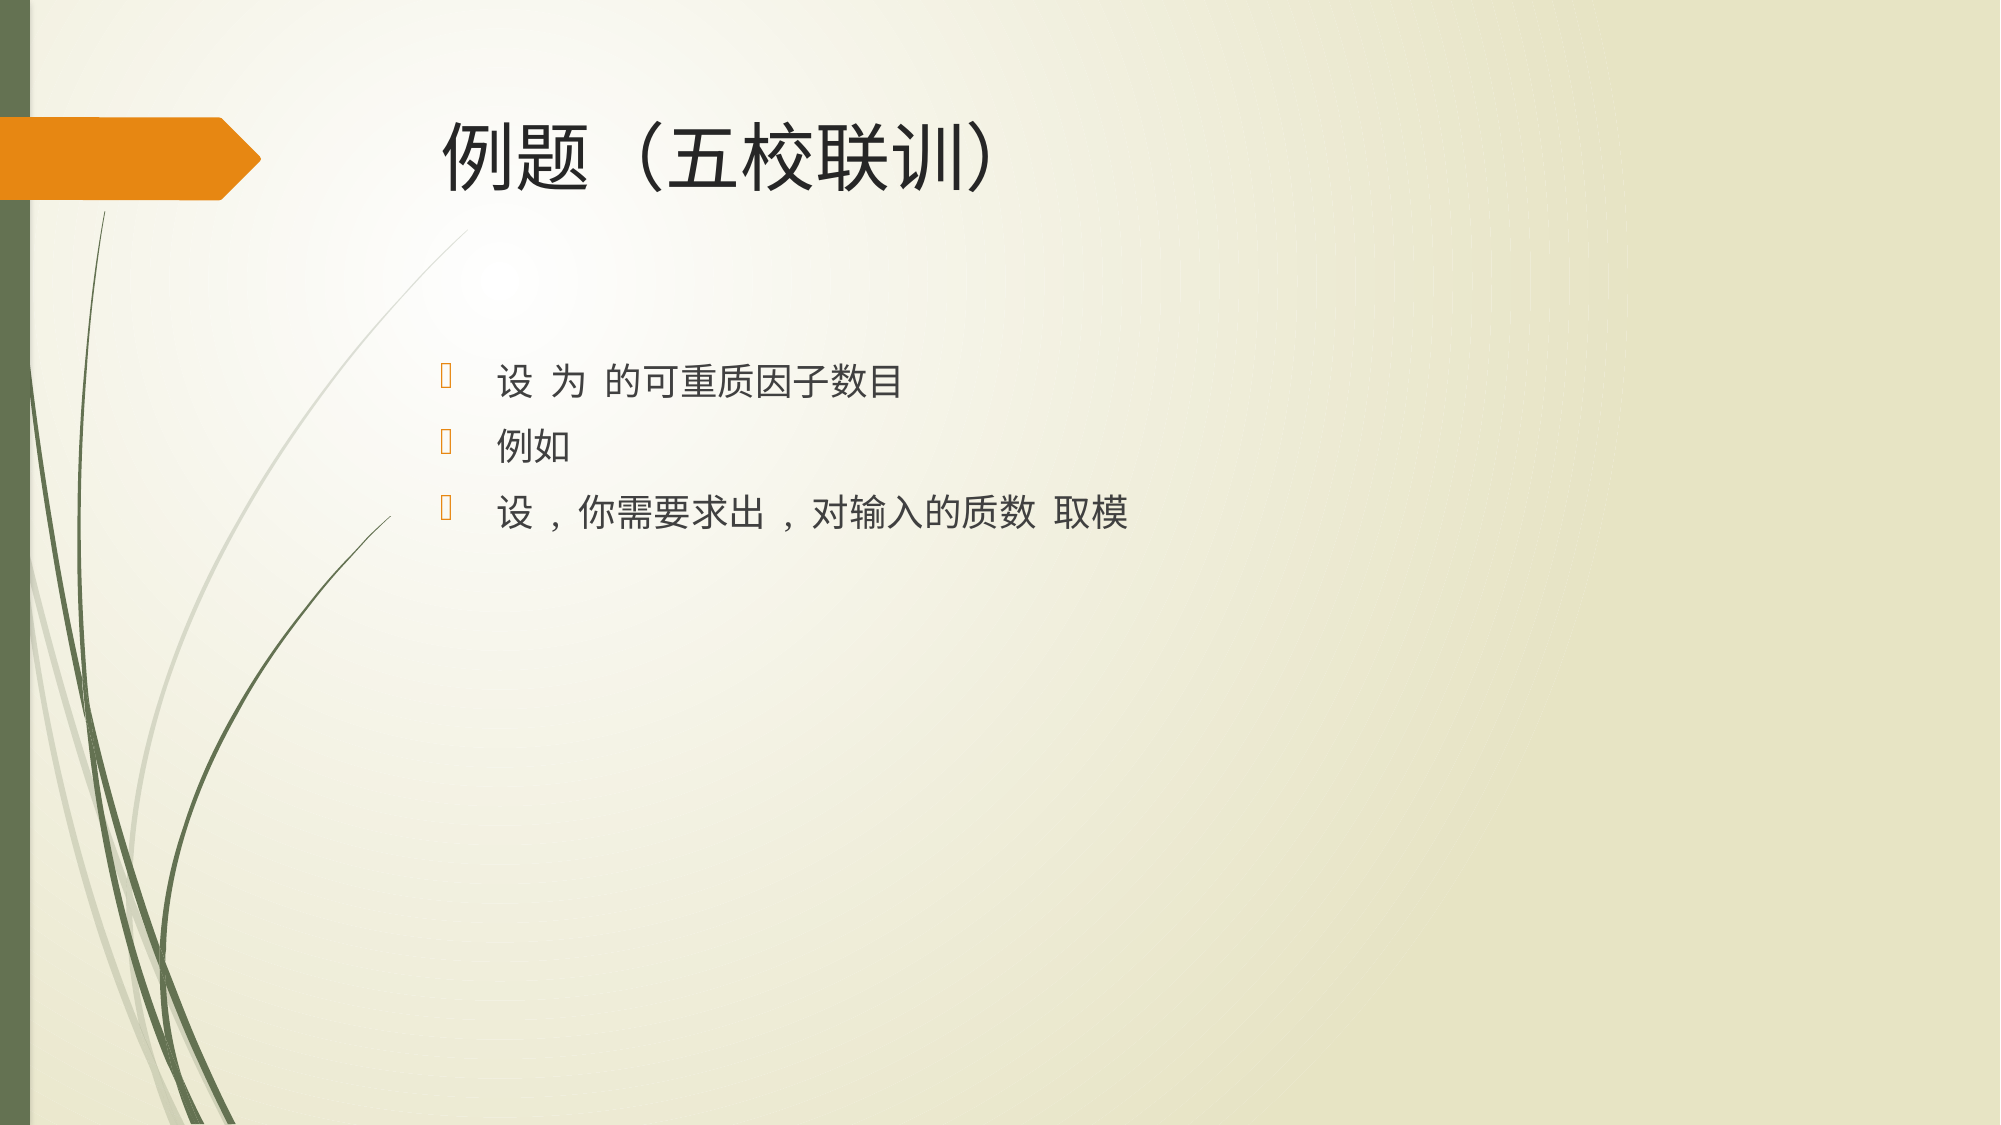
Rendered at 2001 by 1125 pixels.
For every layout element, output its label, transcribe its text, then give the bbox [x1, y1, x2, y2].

title 例题（五校联训） [425, 102, 1888, 313]
